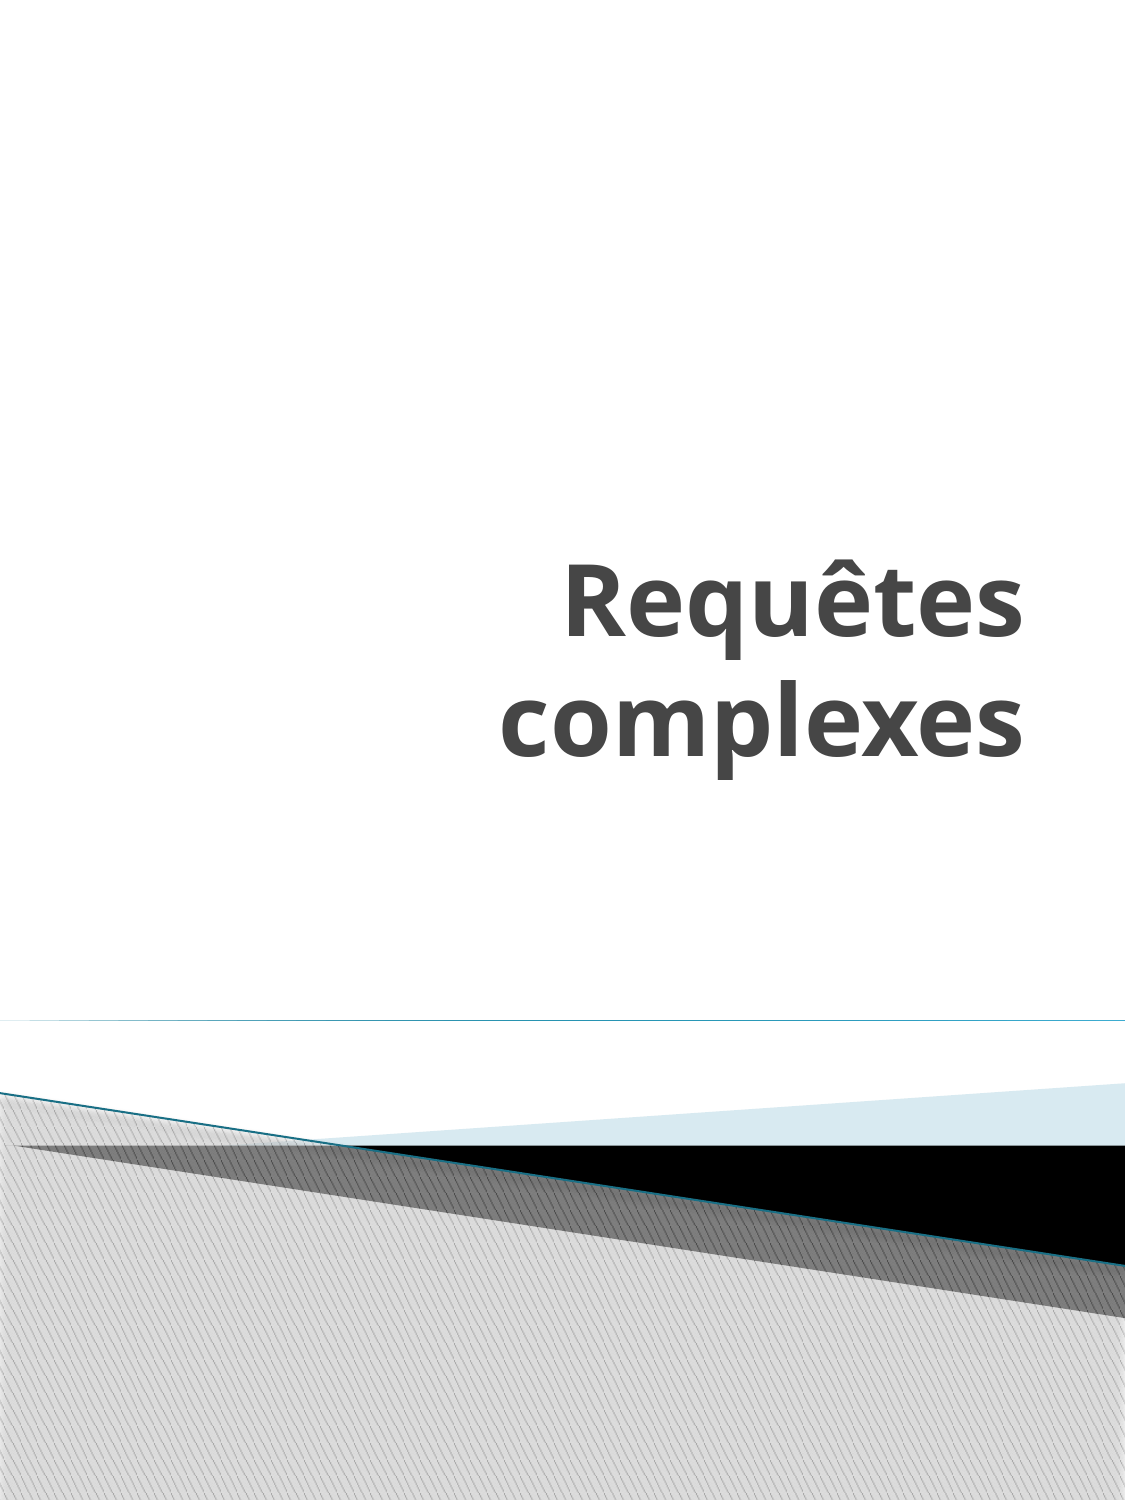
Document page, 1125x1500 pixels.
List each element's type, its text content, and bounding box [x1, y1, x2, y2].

title Requêtes complexes [84, 383, 1041, 784]
picture [4, 1145, 1125, 1319]
